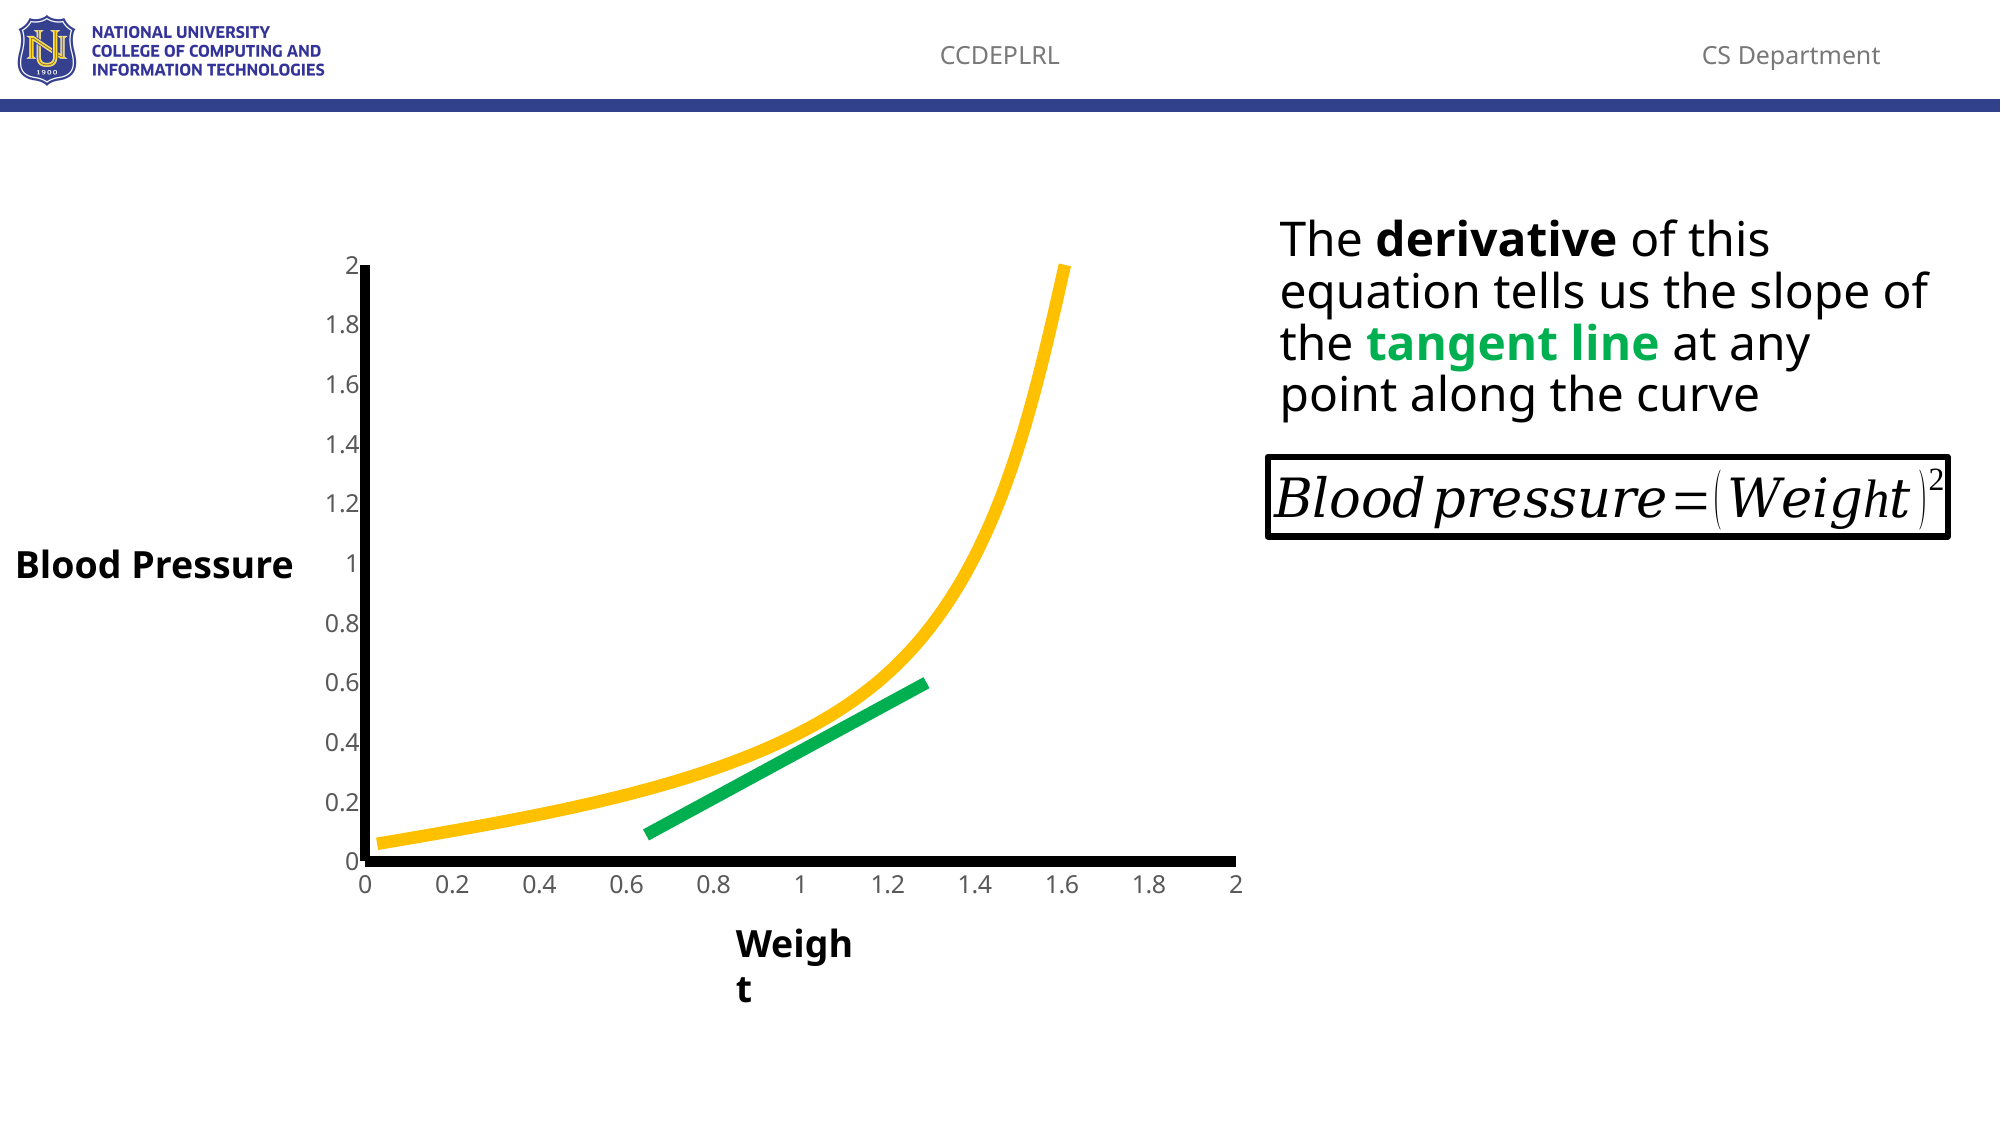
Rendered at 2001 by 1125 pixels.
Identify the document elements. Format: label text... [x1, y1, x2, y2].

picture [0, 0, 337, 99]
text_box Weight [721, 913, 874, 1017]
text_box Blood Pressure [0, 533, 324, 593]
text_box The derivative of this equation tells us the slope of the tangent line at any point along the curve [1264, 207, 1952, 367]
chart [324, 247, 1249, 913]
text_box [645, 682, 927, 836]
